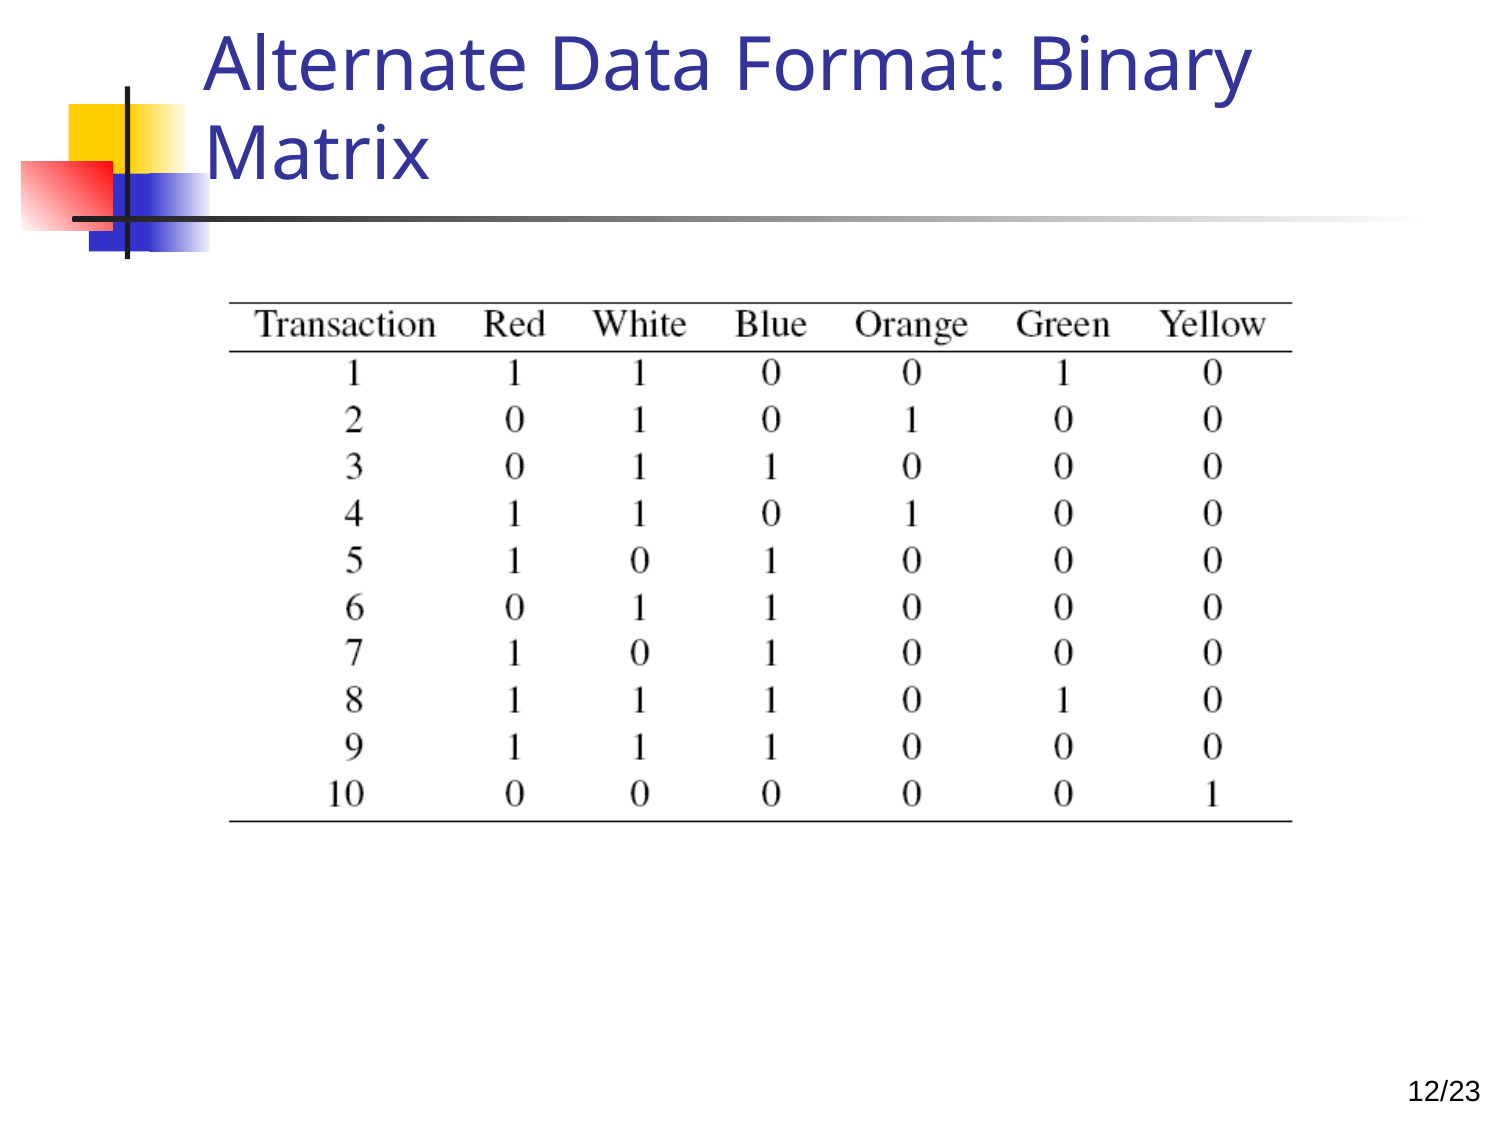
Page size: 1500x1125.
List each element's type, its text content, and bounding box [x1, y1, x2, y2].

slide_number 11/23 [1183, 1039, 1497, 1116]
title Alternate Data Format: Binary Matrix [188, 35, 1468, 203]
picture [195, 290, 1305, 835]
